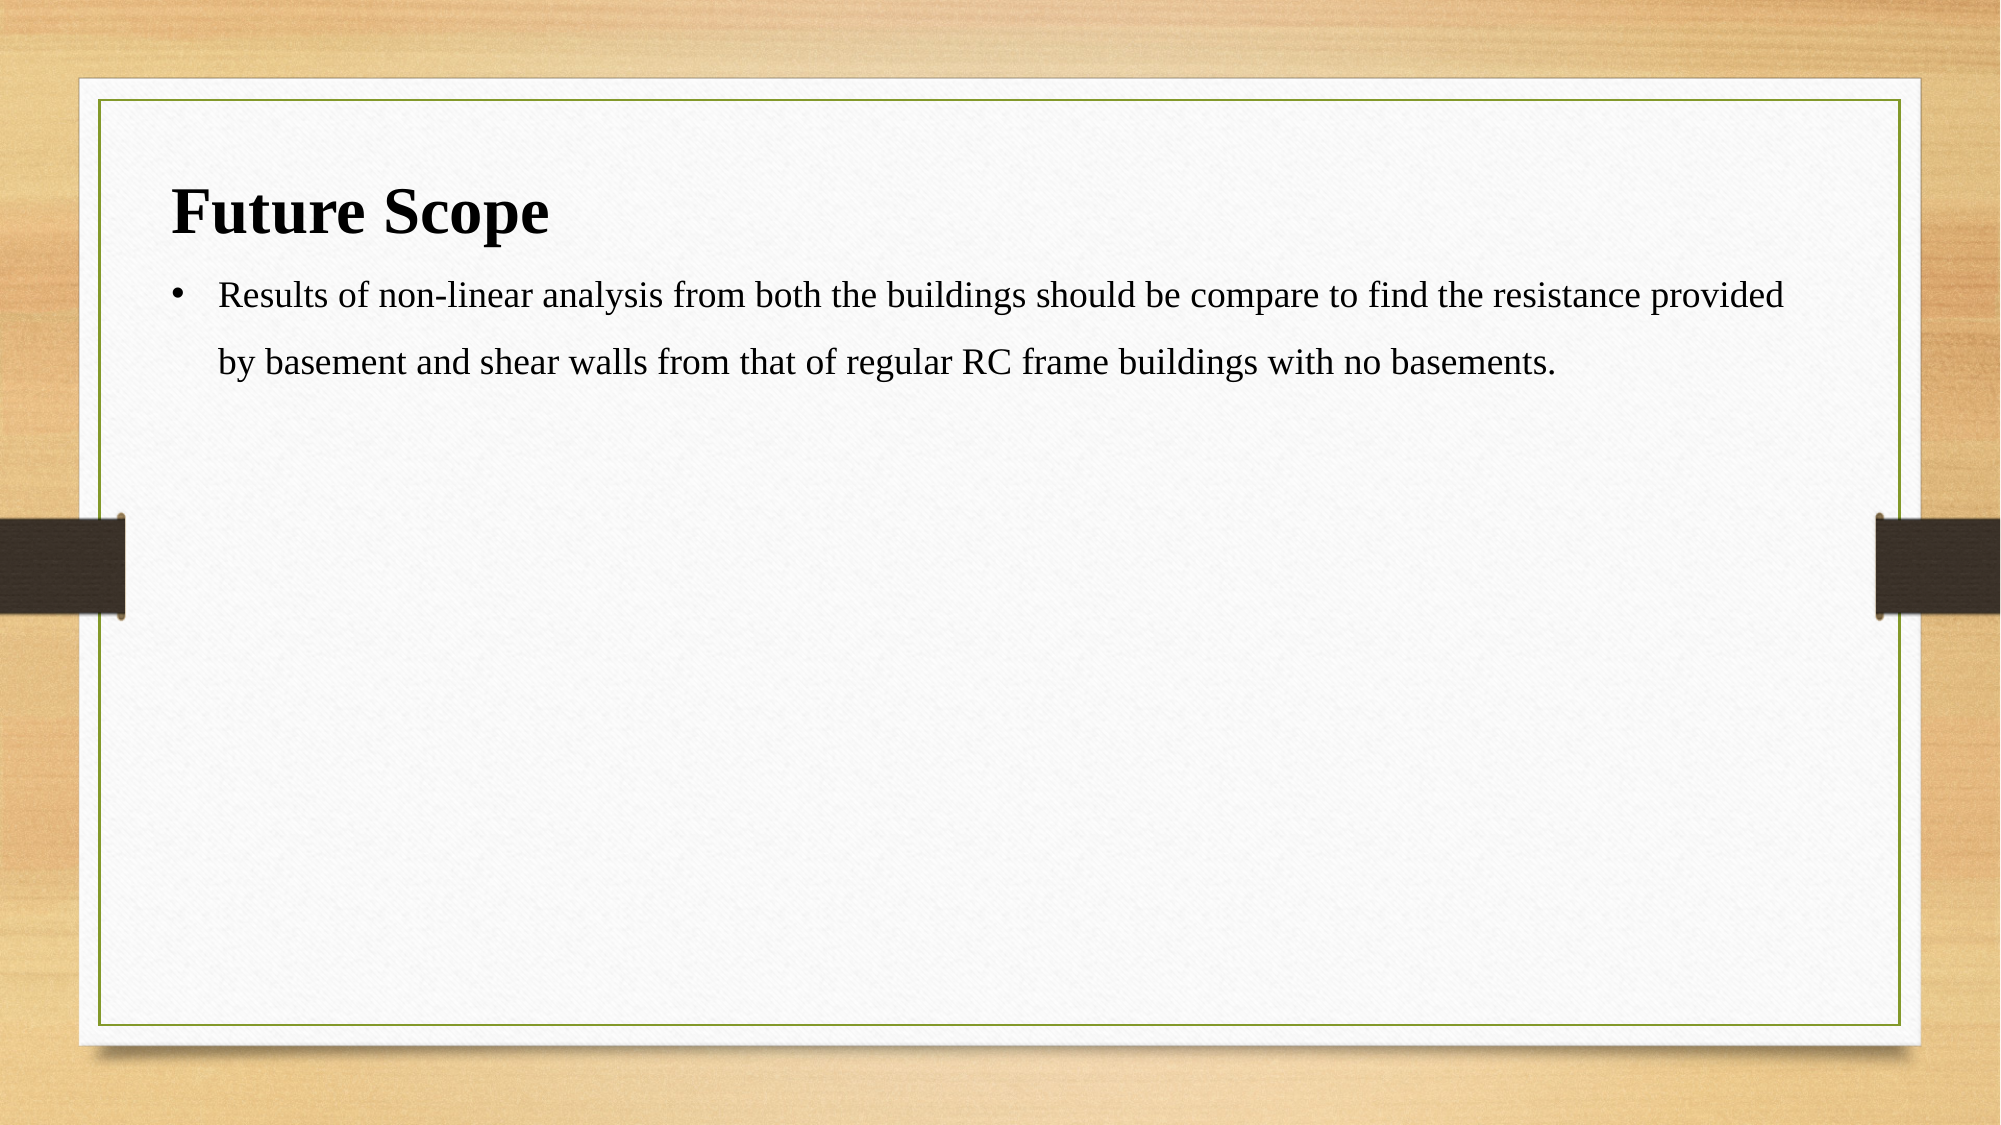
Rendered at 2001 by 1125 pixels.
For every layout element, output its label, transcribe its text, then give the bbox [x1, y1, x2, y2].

picture [0, 0, 2001, 1125]
text_box Future Scope Results of non-linear analysis from both the buildings should be compare to find the resistance provided by basement and shear walls from that of regular RC frame buildings with no basements. [156, 119, 1844, 390]
